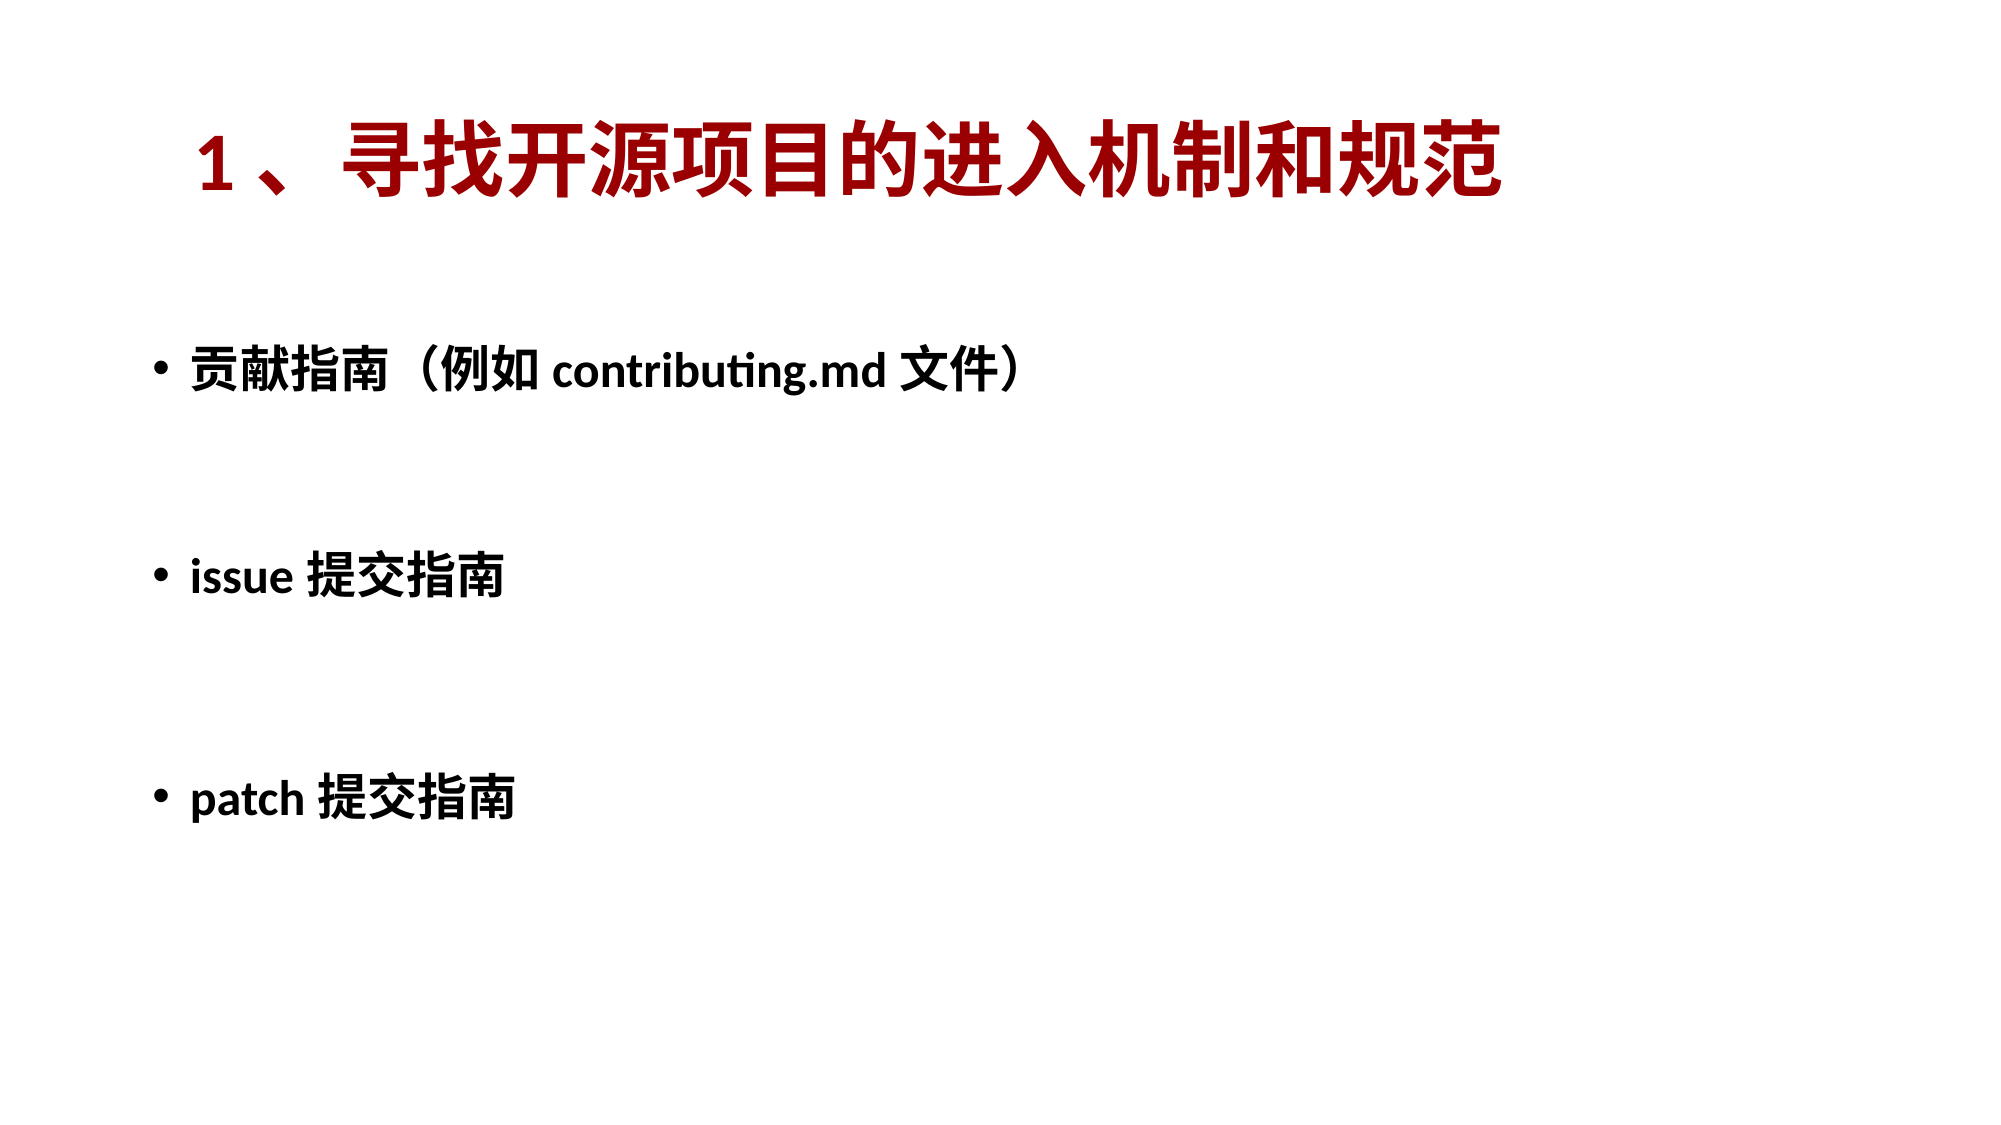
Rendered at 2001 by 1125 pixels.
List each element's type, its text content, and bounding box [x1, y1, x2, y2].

title 1、寻找开源项目的进入机制和规范 [178, 54, 1528, 272]
list 贡献指南（例如contributing.md文件） issue提交指南 patch提交指南 [137, 299, 1863, 1014]
